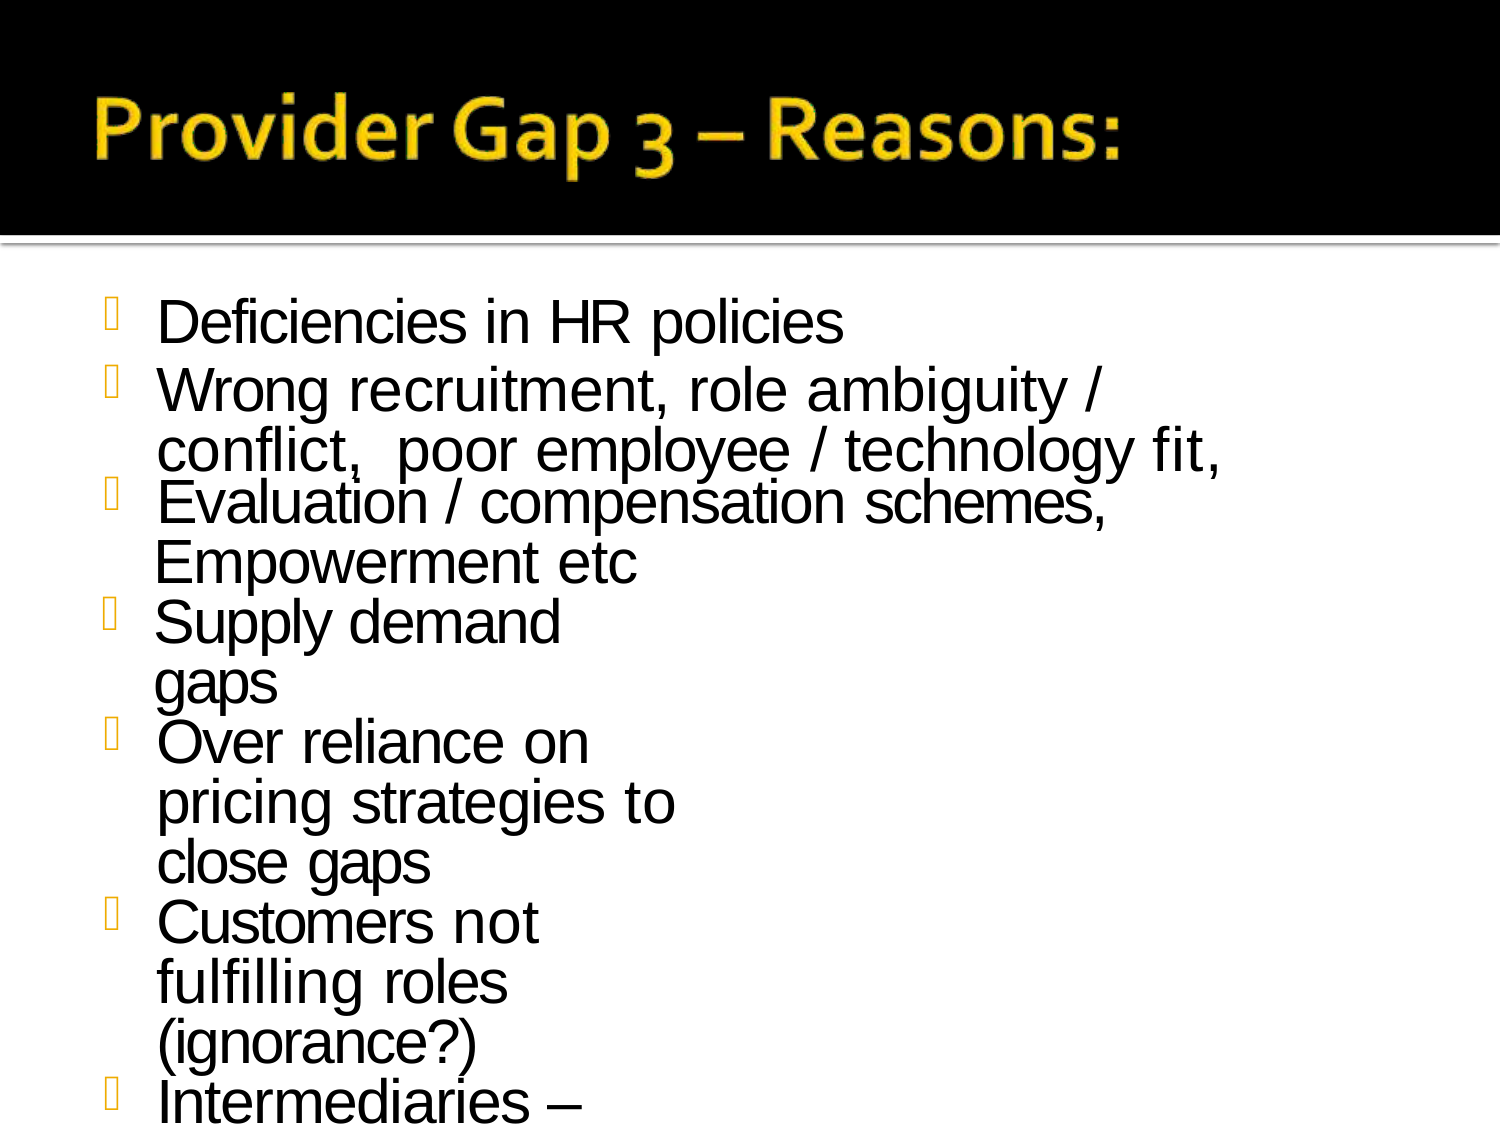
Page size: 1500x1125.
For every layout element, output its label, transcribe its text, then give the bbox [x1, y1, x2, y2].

picture [0, 244, 1500, 251]
text_box Deficiencies in HR policies Wrong recruitment, role ambiguity / conflict, poor employee / technology fit, Evaluation / compensation schemes, Empowerment etc Supply demand gaps Over reliance on pricing strategies to close gaps Customers not fulfilling roles (ignorance?) Intermediaries – conflicts re objectives, Performance, rewards, empowerment, control etc [101, 286, 1382, 1125]
text_box [96, 92, 1119, 182]
